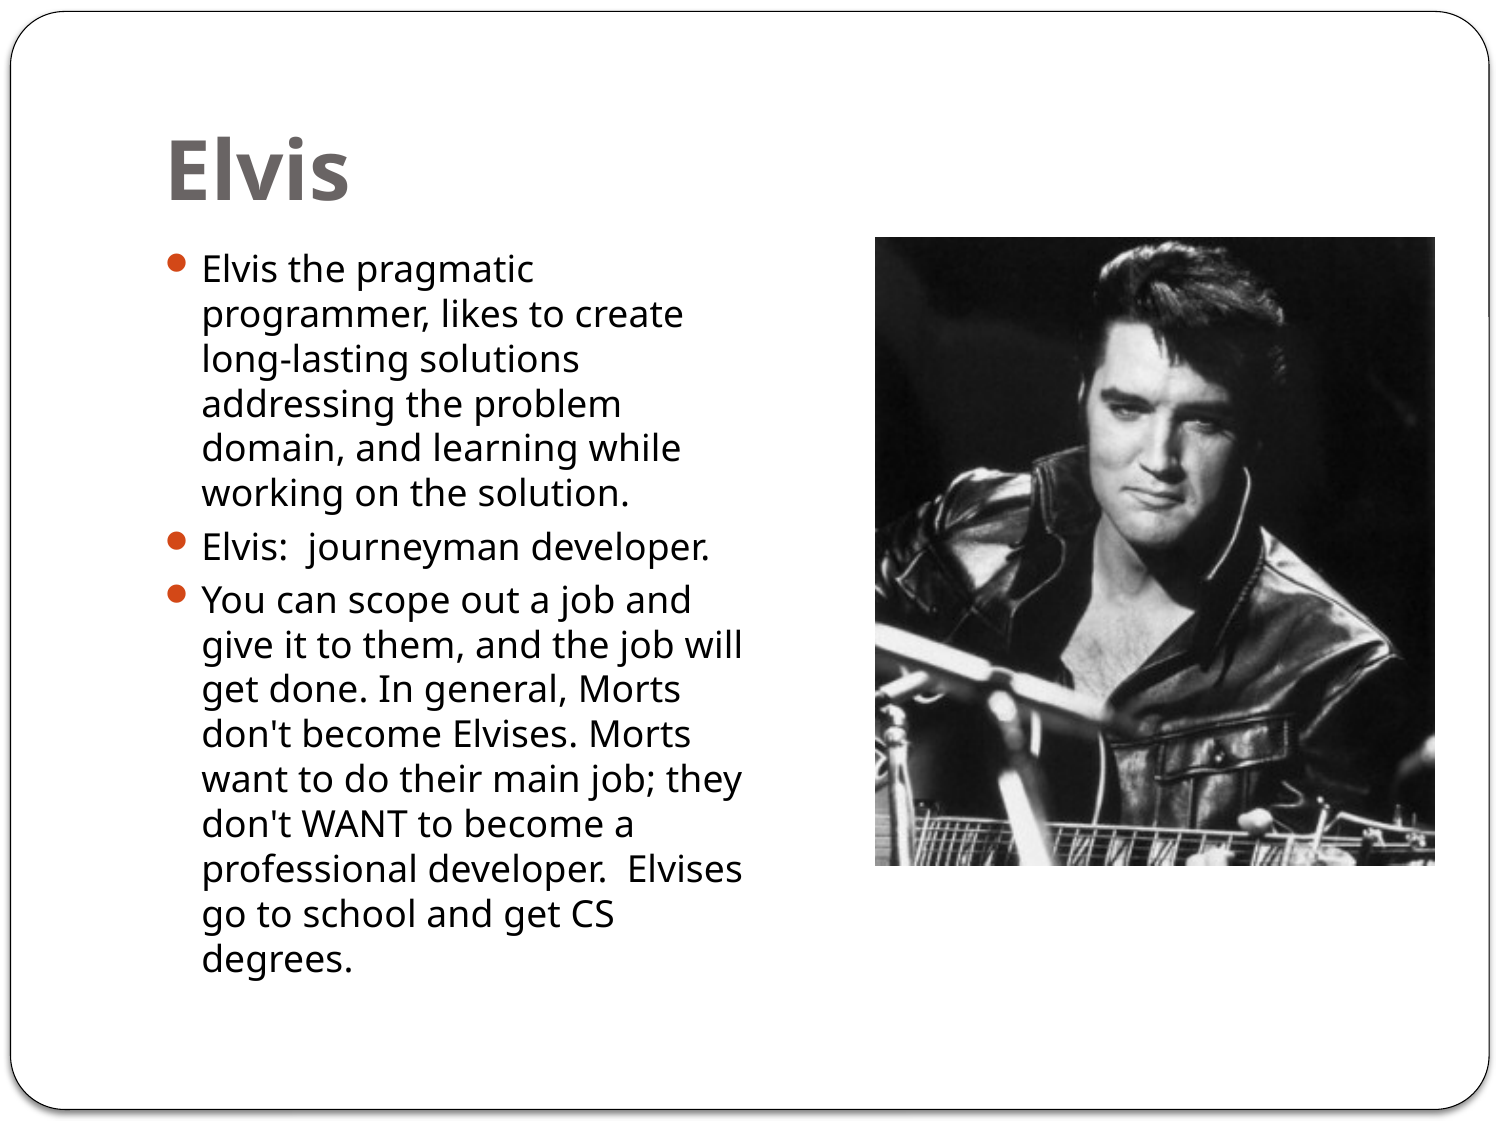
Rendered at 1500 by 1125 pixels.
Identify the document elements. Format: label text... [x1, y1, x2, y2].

list Elvis the pragmatic programmer, likes to create long-lasting solutions addressing the problem domain, and learning while working on the solution. Elvis: journeyman developer. You can scope out a job and give it to them, and the job will get done. In general, Morts don't become Elvises. Morts want to do their main job; they don't WANT to become a professional developer. Elvises go to school and get CS degrees. [150, 237, 765, 988]
title Elvis [150, 45, 1425, 233]
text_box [874, 237, 1435, 866]
